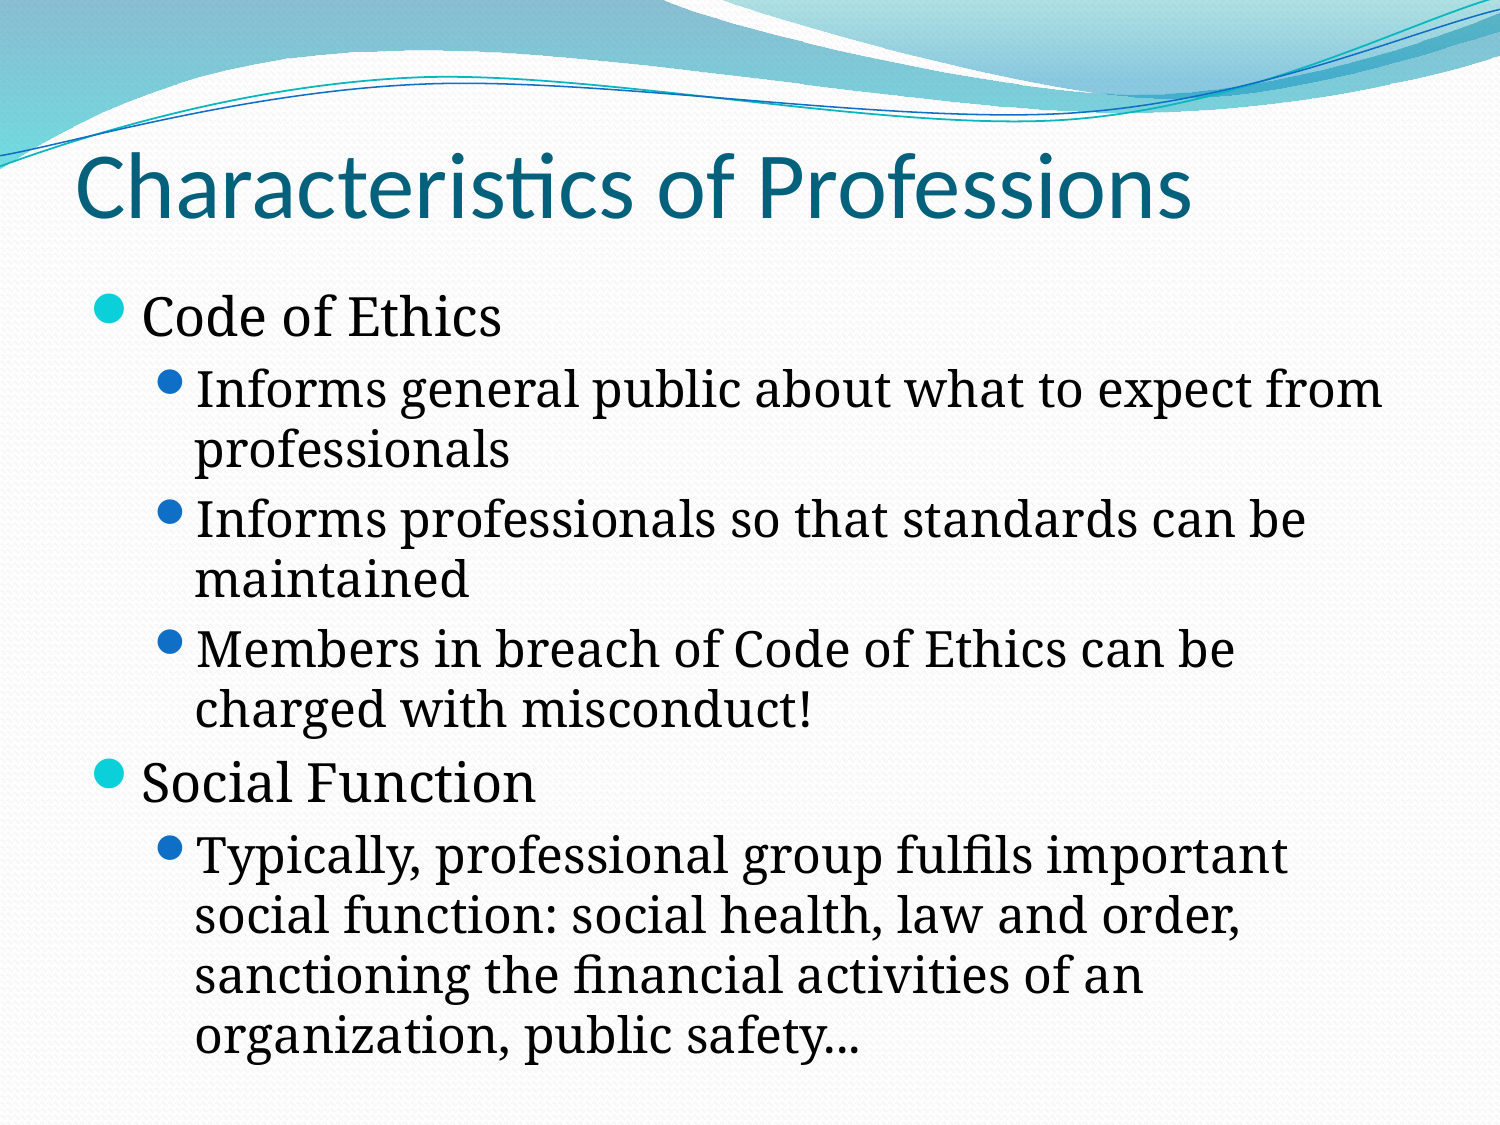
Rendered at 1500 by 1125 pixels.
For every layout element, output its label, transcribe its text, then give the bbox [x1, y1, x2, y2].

title Characteristics of Professions [75, 115, 1425, 238]
list Code of Ethics Informs general public about what to expect from professionals Informs professionals so that standards can be maintained Members in breach of Code of Ethics can be charged with misconduct! Social Function Typically, professional group fulfils important social function: social health, law and order, sanctioning the financial activities of an organization, public safety... [75, 275, 1425, 1038]
